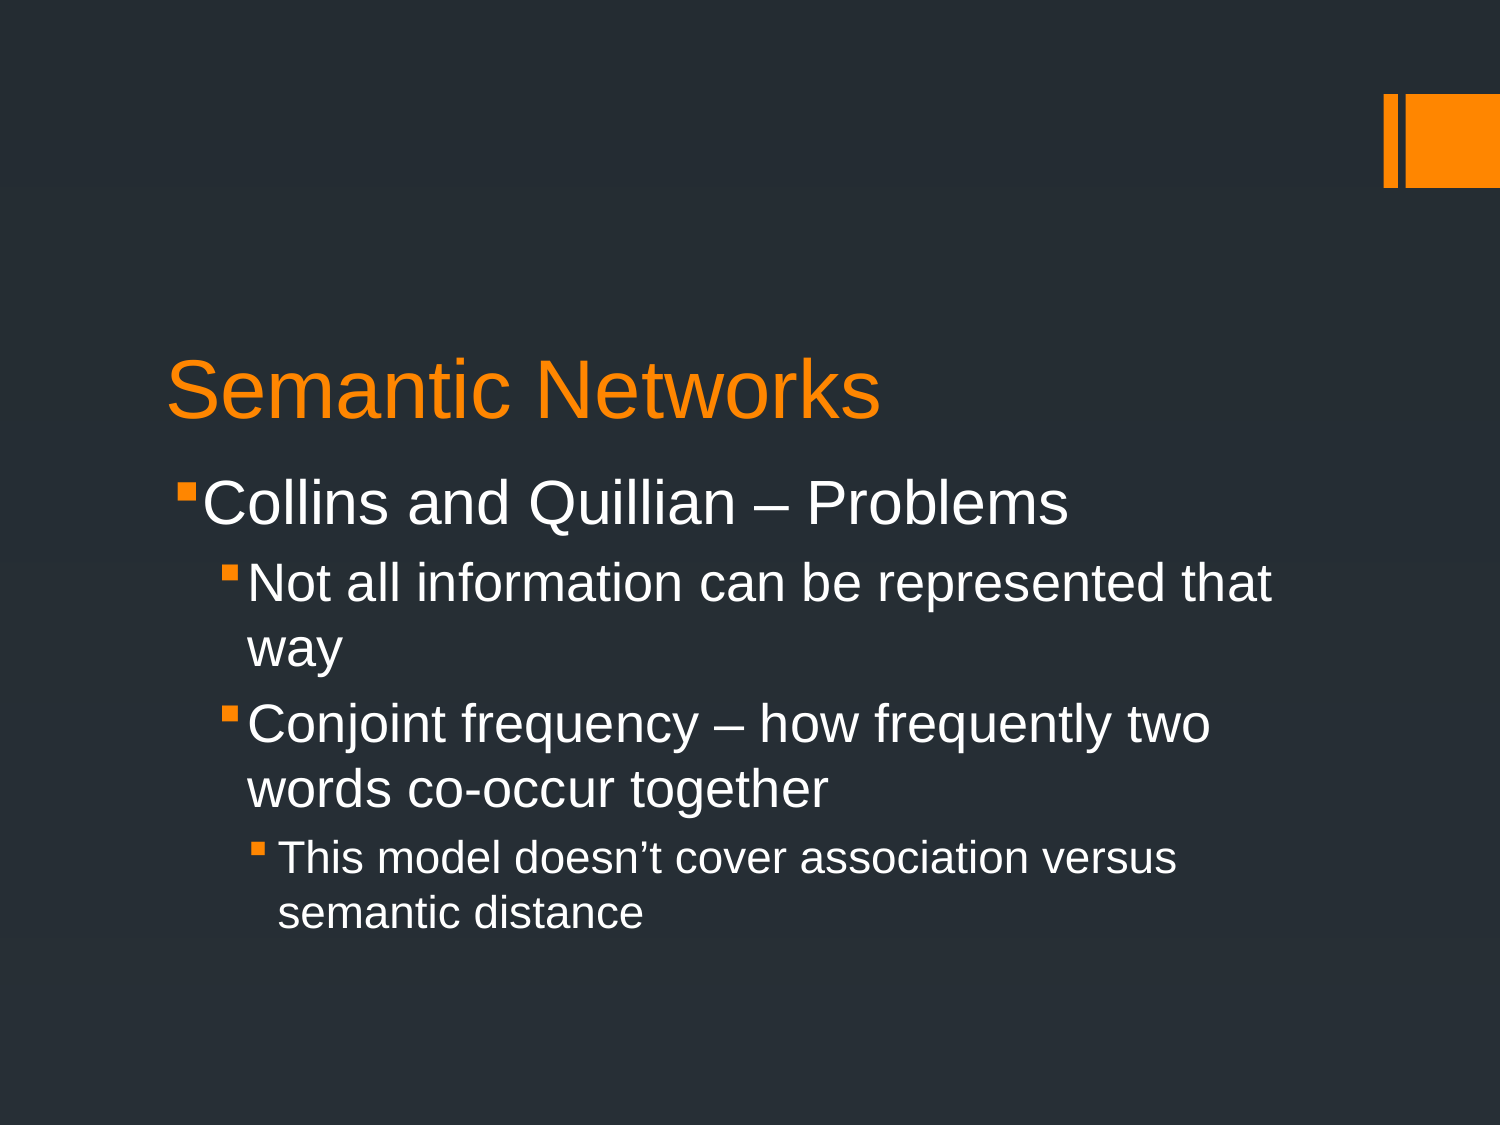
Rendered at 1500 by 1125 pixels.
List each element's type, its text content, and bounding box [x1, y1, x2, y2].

list Collins and Quillian – Problems Not all information can be represented that way Conjoint frequency – how frequently two words co-occur together This model doesn’t cover association versus semantic distance [150, 454, 1350, 1035]
title Semantic Networks [150, 253, 1350, 443]
